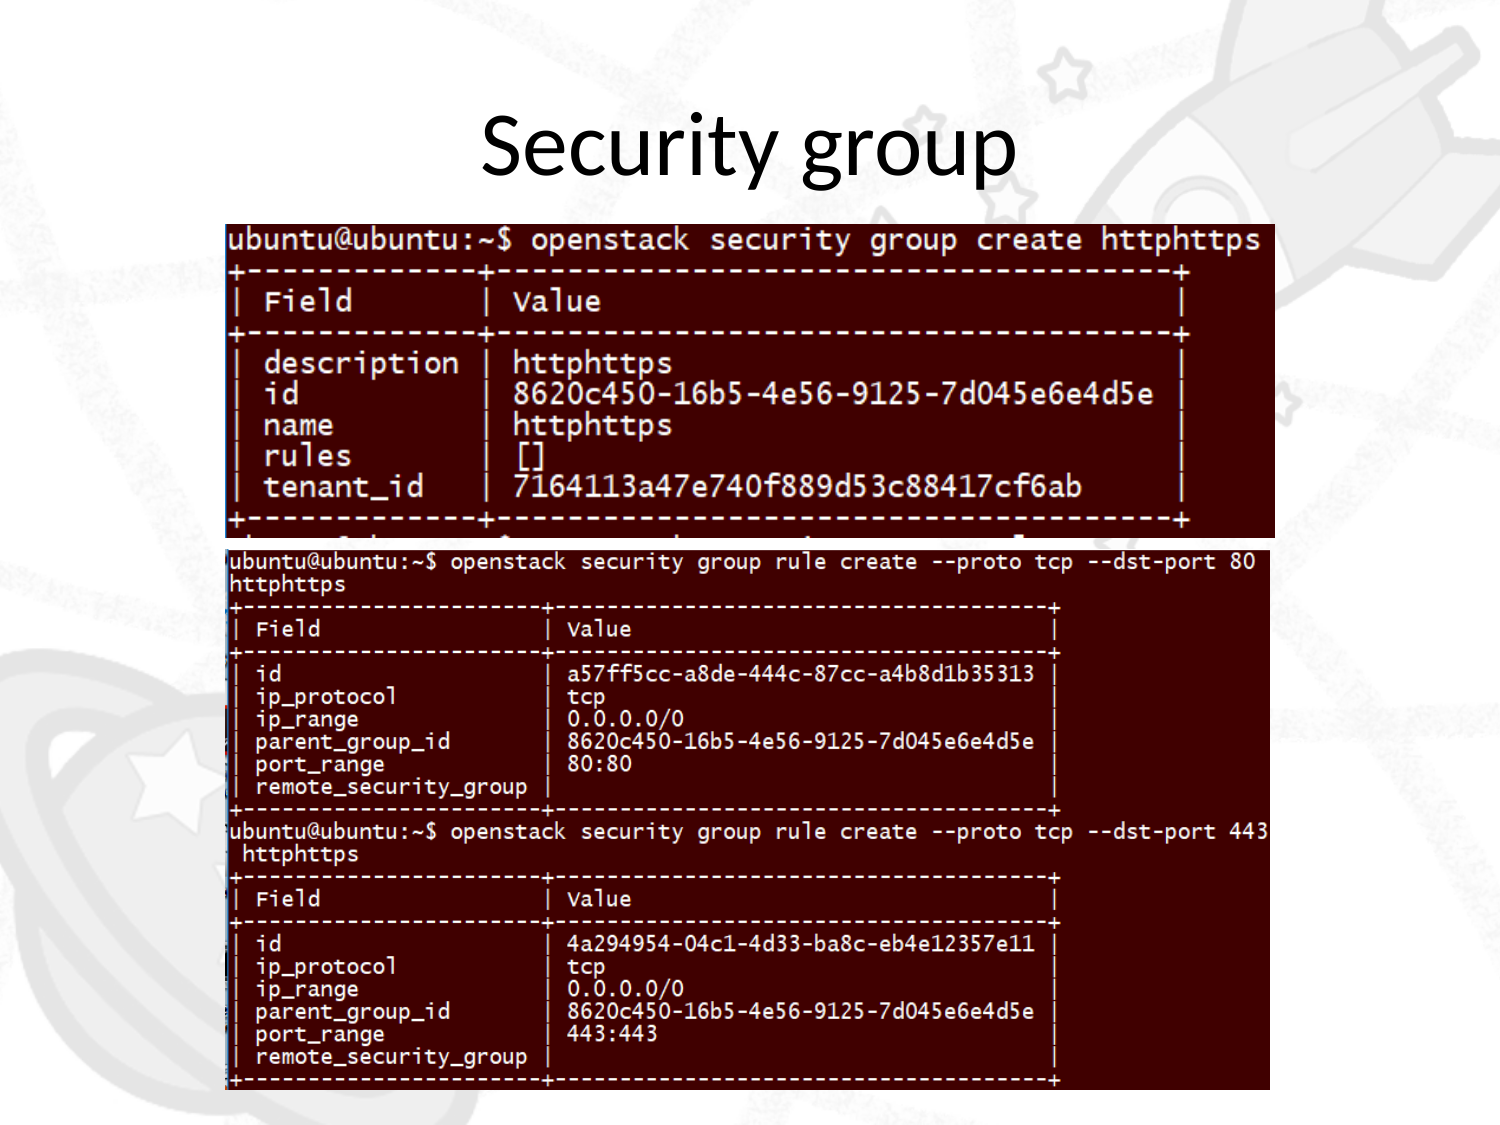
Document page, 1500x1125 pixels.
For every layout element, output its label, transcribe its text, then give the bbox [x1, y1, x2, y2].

title Security group [75, 45, 1425, 233]
picture [224, 549, 1270, 1090]
picture [224, 224, 1275, 538]
